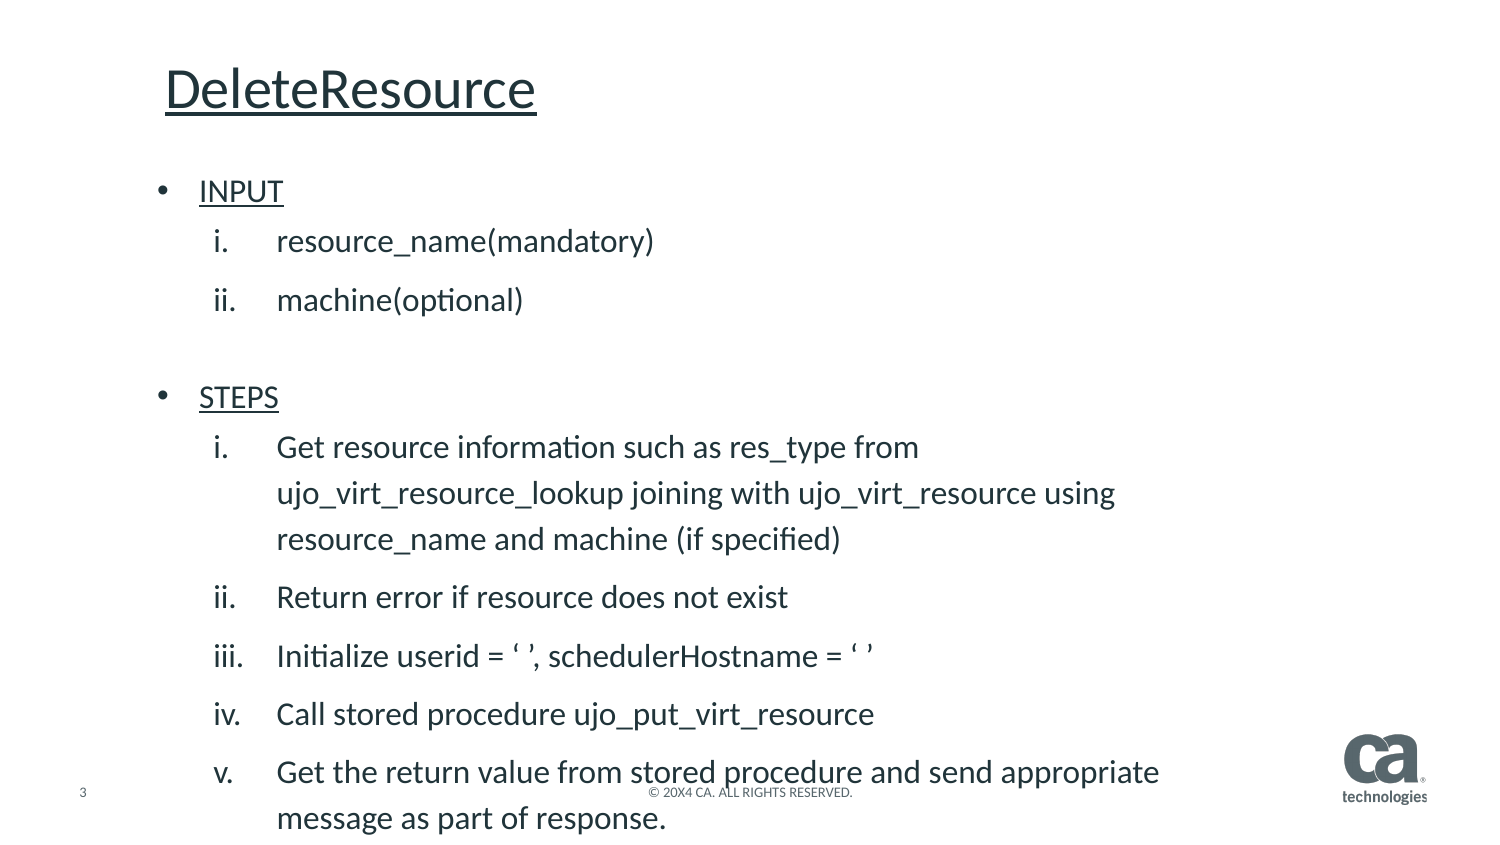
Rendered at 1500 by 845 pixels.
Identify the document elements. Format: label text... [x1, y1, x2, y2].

subtitle INPUT resource_name(mandatory) machine(optional) STEPS Get resource information such as res_type from ujo_virt_resource_lookup joining with ujo_virt_resource using resource_name and machine (if specified) Return error if resource does not exist Initialize userid = ‘ ’, schedulerHostname = ‘ ’ Call stored procedure ujo_put_virt_resource Get the return value from stored procedure and send appropriate message as part of response. [142, 142, 1268, 840]
title DeleteResource [150, 47, 650, 129]
